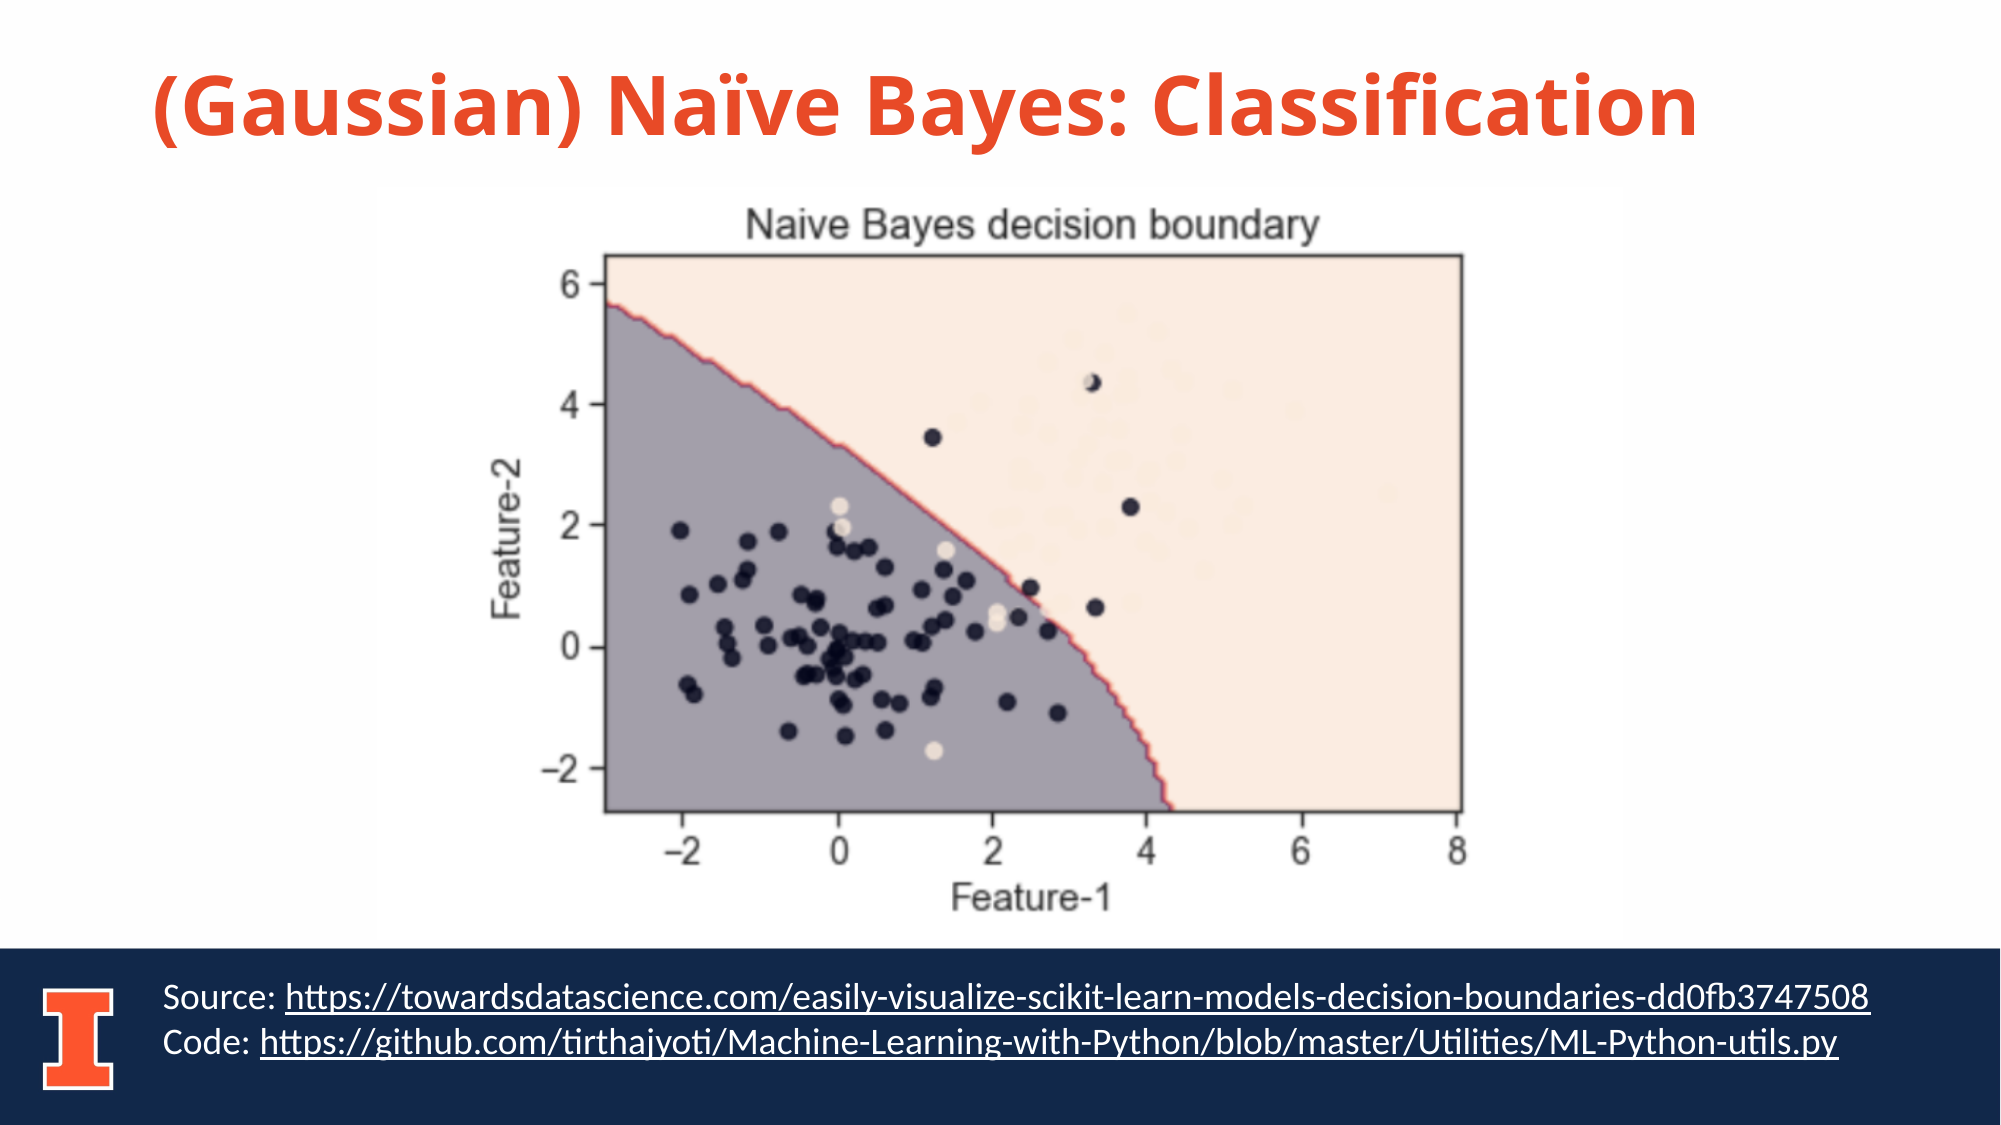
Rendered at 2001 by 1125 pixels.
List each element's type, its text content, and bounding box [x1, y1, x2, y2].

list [377, 187, 1623, 940]
picture [0, 0, 2001, 1125]
text_box Source: https://towardsdatascience.com/easily-visualize-scikit-learn-models-decision-boundaries-dd0fb3747508 Code: https://github.com/tirthajyoti/Machine-Learning-with-Python/blob/master/Utilities/ML-Python-utils.py [148, 964, 1886, 1070]
title (Gaussian) Naïve Bayes: Classification [137, 56, 1863, 163]
